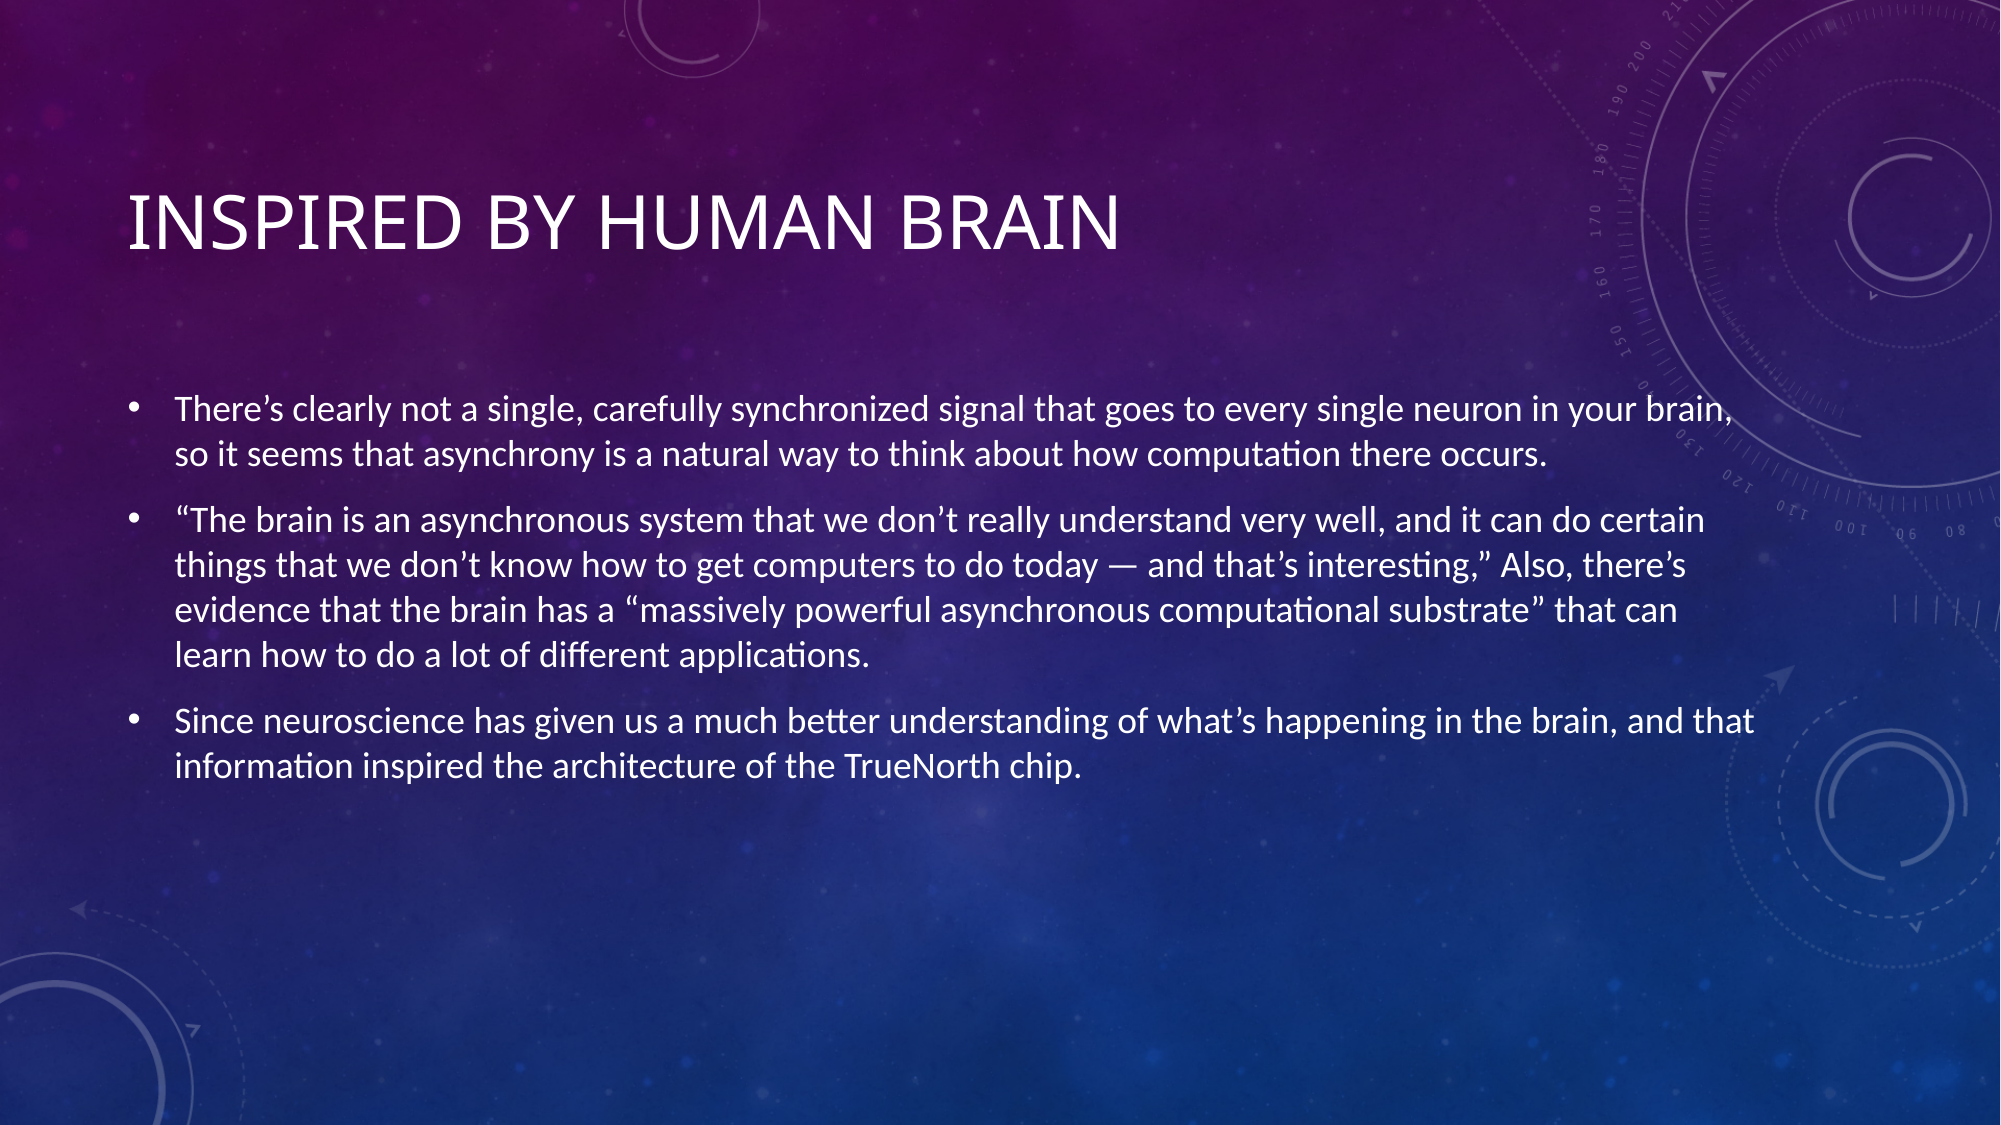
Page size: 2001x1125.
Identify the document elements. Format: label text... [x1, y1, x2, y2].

title Inspired by human brain [112, 99, 1775, 339]
list There’s clearly not a single, carefully synchronized signal that goes to every single neuron in your brain, so it seems that asynchrony is a natural way to think about how computation there occurs. “The brain is an asynchronous system that we don’t really understand very well, and it can do certain things that we don’t know how to get computers to do today — and that’s interesting,” Also, there’s evidence that the brain has a “massively powerful asynchronous computational substrate” that can learn how to do a lot of different applications. Since neuroscience has given us a much better understanding of what’s happening in the brain, and that information inspired the architecture of the TrueNorth chip. [112, 351, 1775, 950]
picture [0, 0, 2001, 1125]
